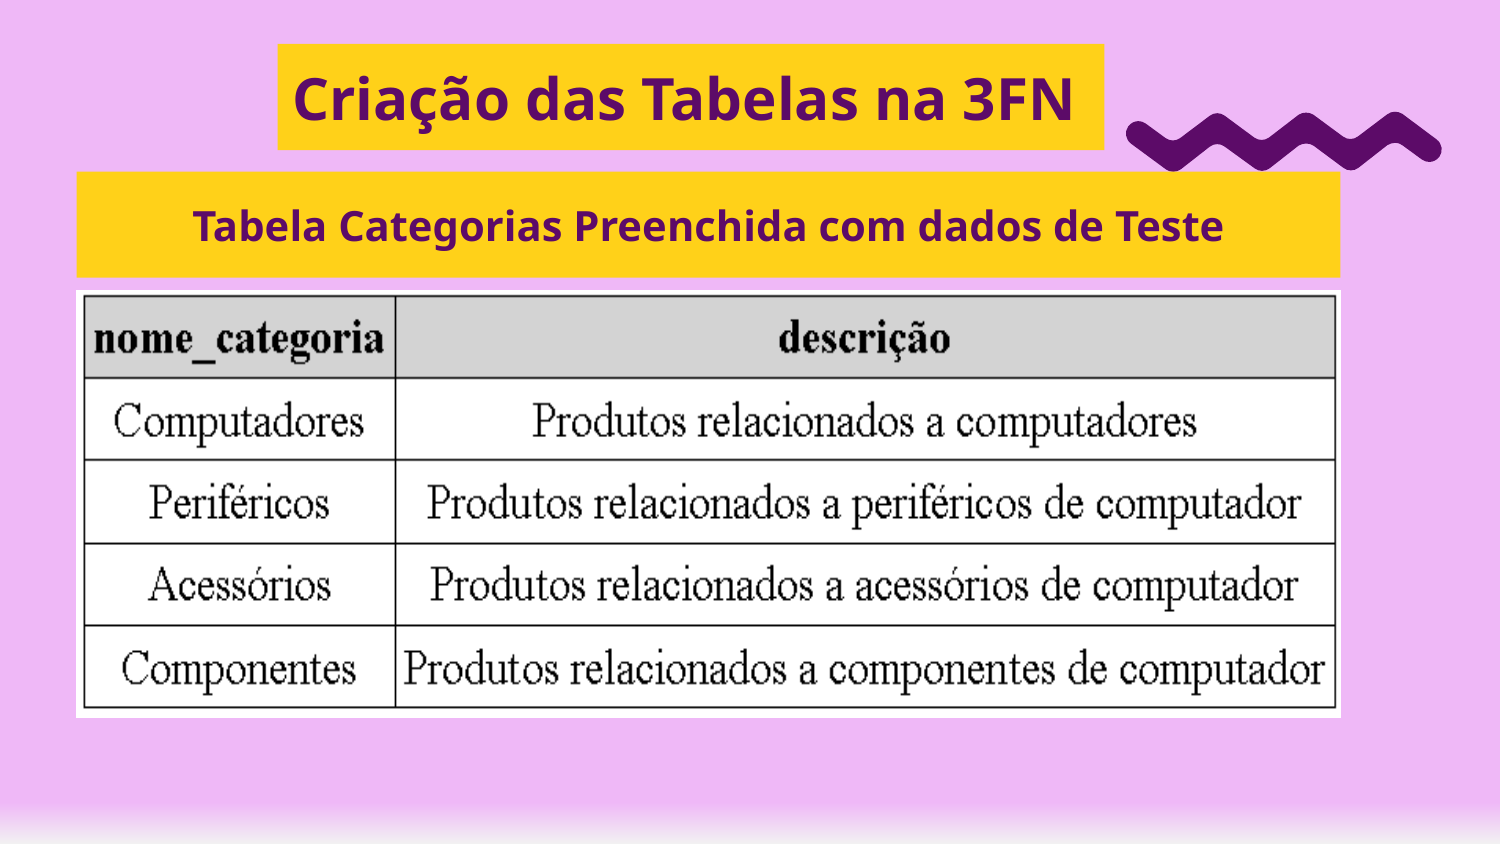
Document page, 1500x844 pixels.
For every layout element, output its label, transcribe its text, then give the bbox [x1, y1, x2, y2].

picture [76, 290, 1341, 718]
title Criação das Tabelas na 3FN [277, 43, 1105, 151]
text_box Tabela Categorias Preenchida com dados de Teste [76, 171, 1341, 278]
